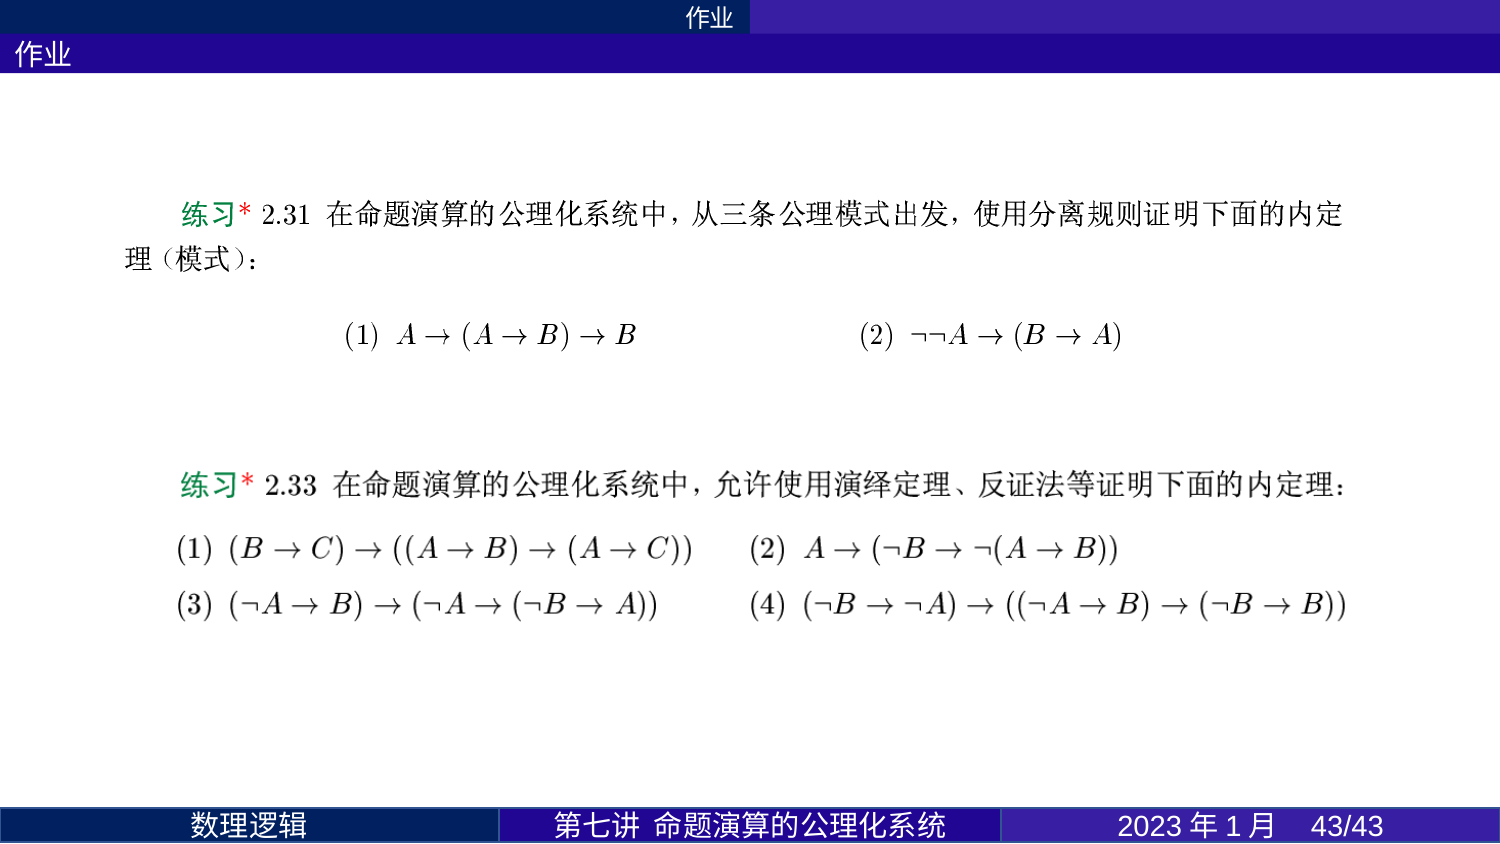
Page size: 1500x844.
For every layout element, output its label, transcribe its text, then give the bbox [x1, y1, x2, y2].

picture [118, 192, 1348, 353]
text_box 作业 [0, 33, 1500, 74]
text_box 2023年1月 43/43 [1000, 807, 1500, 843]
text_box 数理逻辑 [0, 807, 498, 843]
text_box [749, 0, 1500, 33]
text_box 第七讲 命题演算的公理化系统 [498, 807, 1000, 843]
text_box 作业 [0, 0, 749, 33]
picture [177, 467, 1359, 628]
